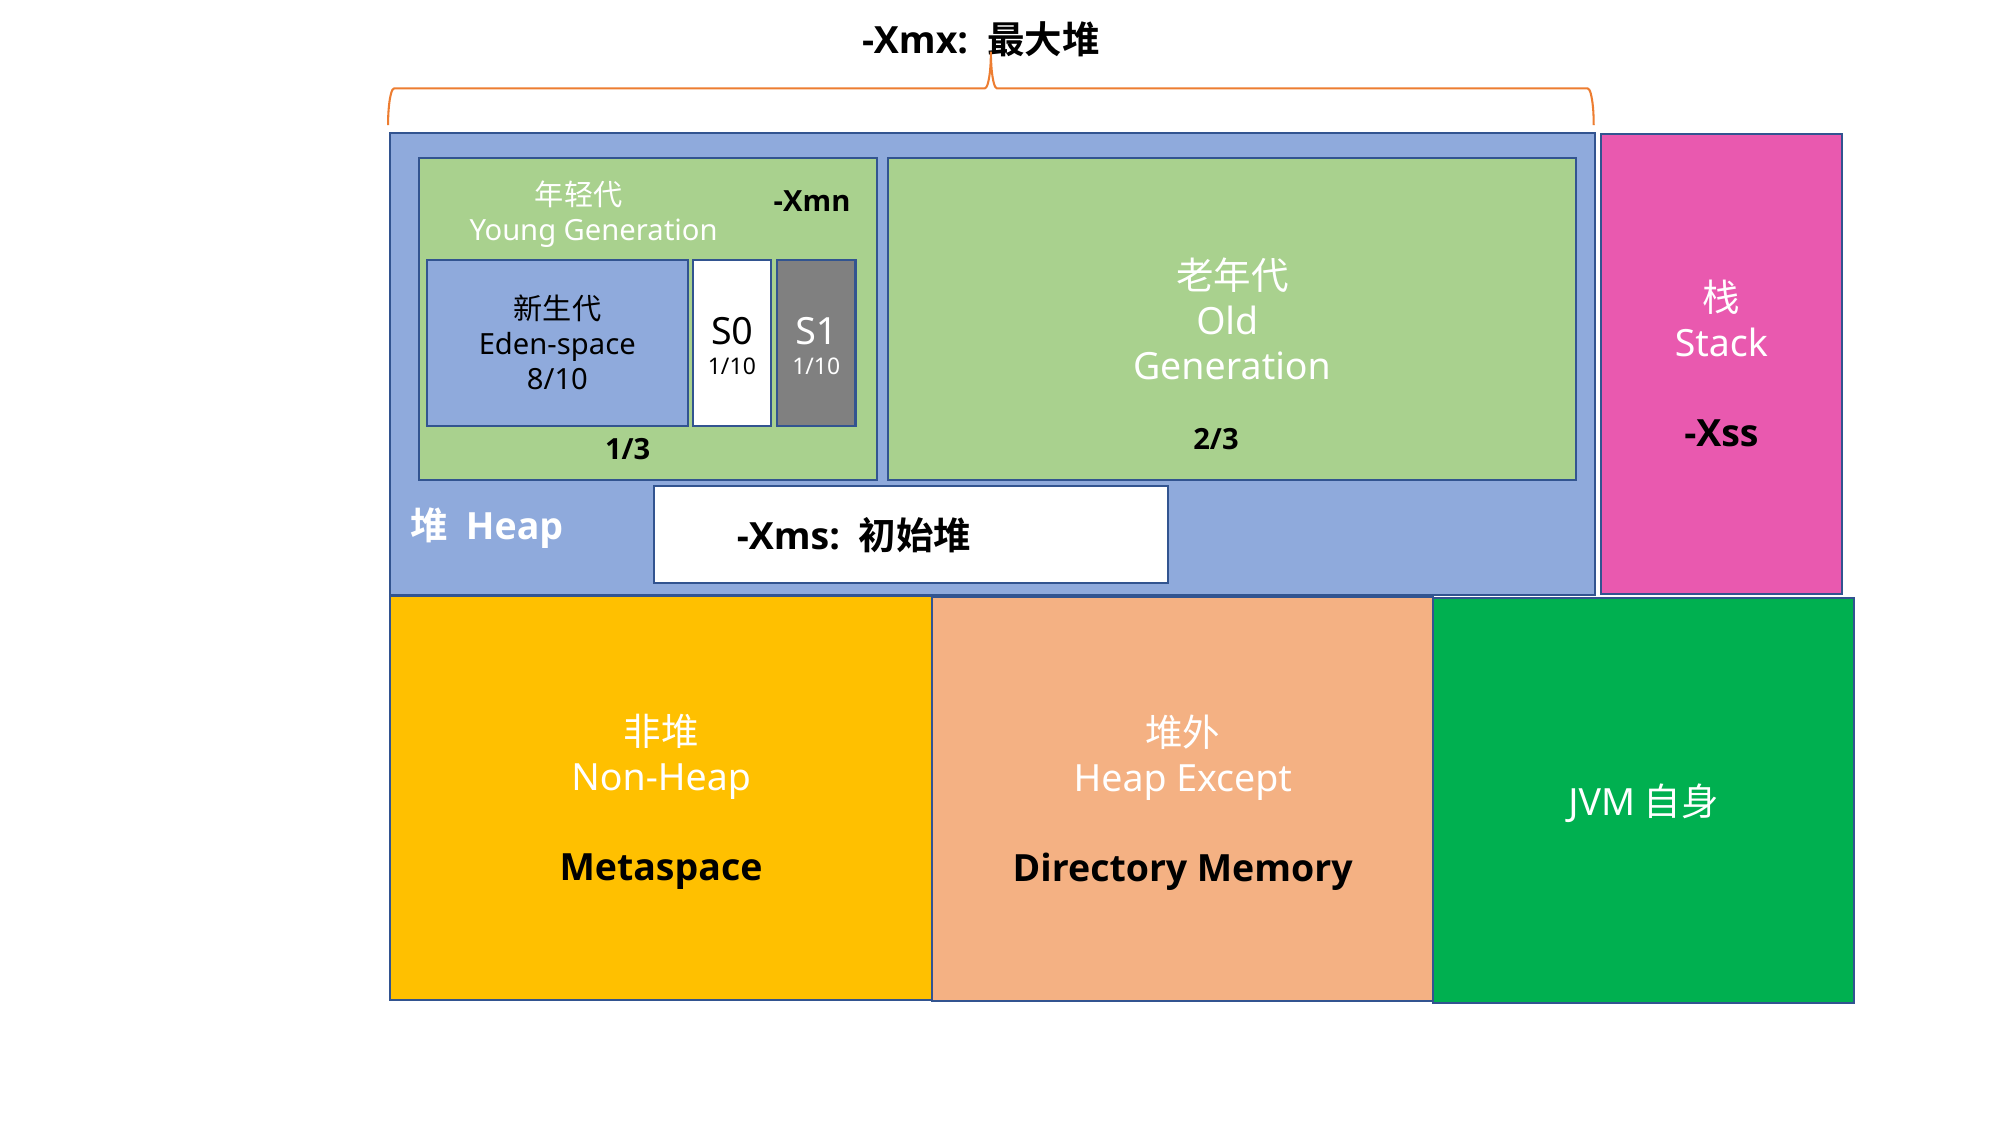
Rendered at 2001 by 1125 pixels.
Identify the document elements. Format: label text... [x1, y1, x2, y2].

text_box [387, 51, 1595, 126]
text_box 年轻代 Young Generation [454, 169, 733, 254]
text_box -Xms: 初始堆 [653, 485, 1169, 584]
text_box 堆外 Heap Except Directory Memory [931, 596, 1434, 1002]
text_box S1 1/10 [776, 259, 857, 427]
text_box 老年代 Old Generation [887, 157, 1577, 481]
text_box -Xmn [758, 175, 866, 226]
text_box [389, 132, 1596, 596]
text_box 1/3 [590, 423, 666, 473]
text_box JVM自身 [1432, 597, 1855, 1004]
text_box 新生代 Eden-space 8/10 [426, 259, 689, 427]
text_box S0 1/10 [692, 259, 772, 427]
text_box 堆 Heap [396, 495, 598, 555]
text_box 非堆 Non-Heap Metaspace [389, 594, 933, 1001]
text_box [418, 157, 878, 481]
text_box 栈 Stack -Xss [1600, 133, 1843, 595]
text_box 2/3 [1178, 413, 1254, 463]
text_box -Xmx: 最大堆 [847, 8, 1223, 69]
